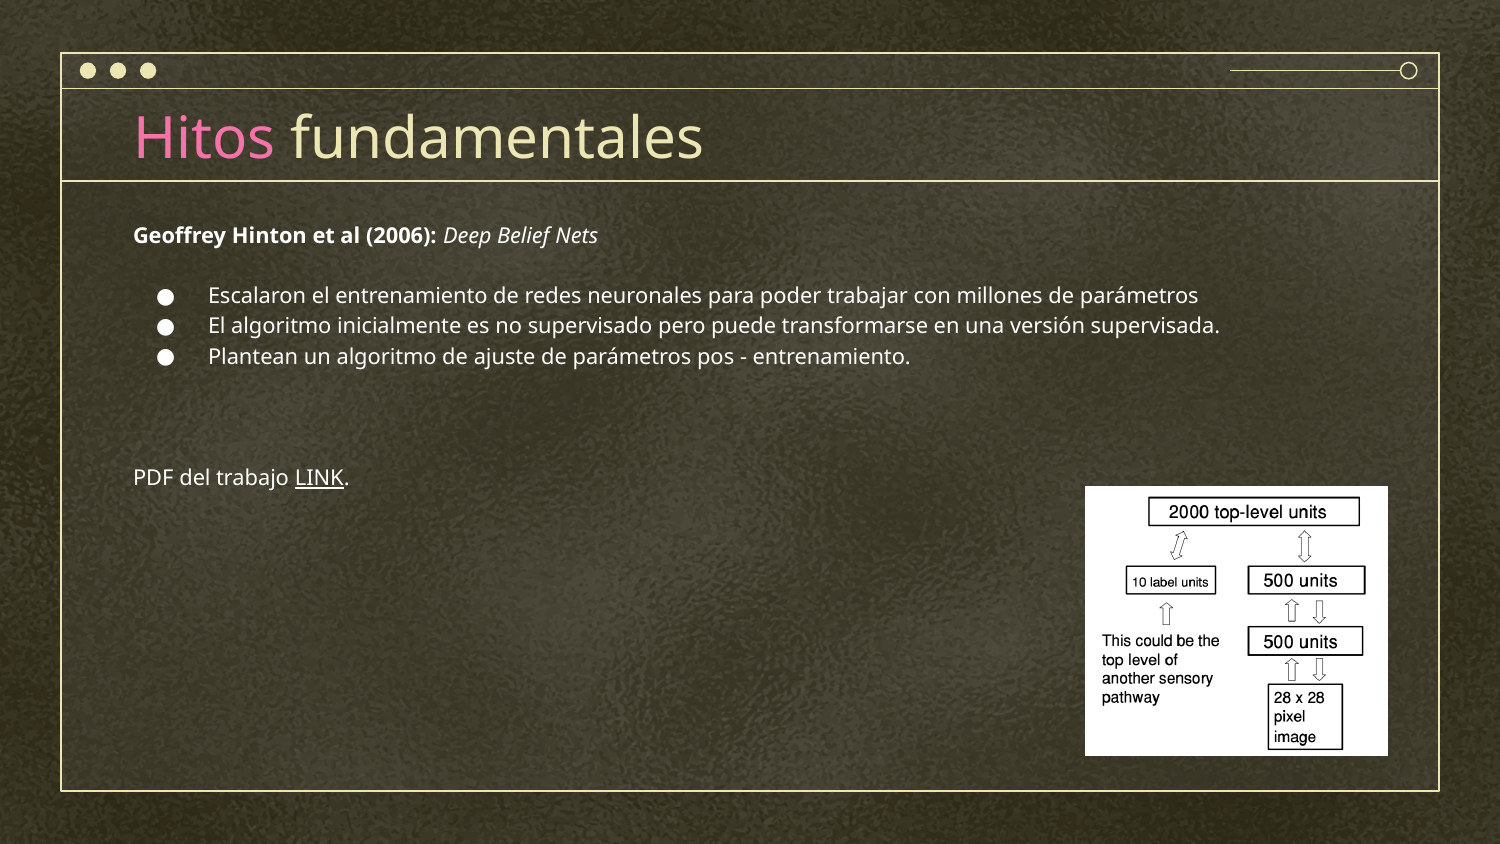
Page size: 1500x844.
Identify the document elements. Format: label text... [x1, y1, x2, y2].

picture [1085, 485, 1389, 756]
title Hitos fundamentales [118, 88, 1382, 182]
list Geoffrey Hinton et al (2006): Deep Belief Nets Escalaron el entrenamiento de redes neuronales para poder trabajar con millones de parámetros El algoritmo inicialmente es no supervisado pero puede transformarse en una versión supervisada. Plantean un algoritmo de ajuste de parámetros pos - entrenamiento. PDF del trabajo LINK. [118, 202, 1403, 472]
